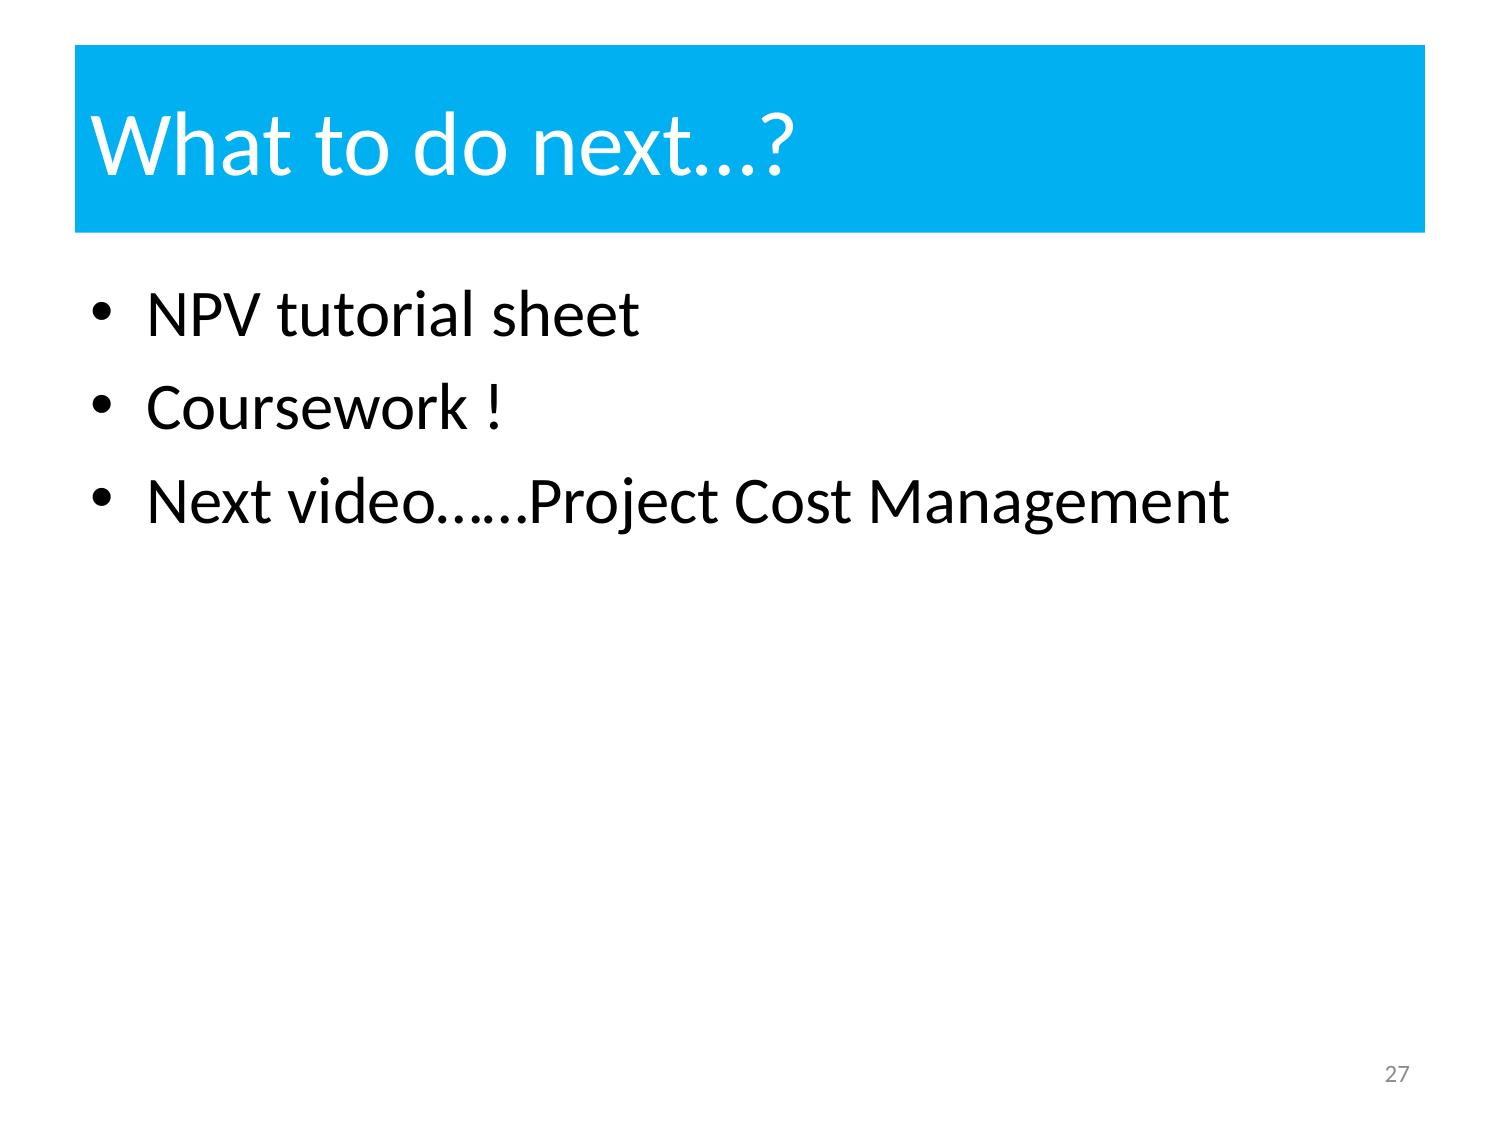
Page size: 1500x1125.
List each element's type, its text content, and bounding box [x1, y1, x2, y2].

slide_number 27 [1074, 1042, 1425, 1103]
list NPV tutorial sheet Coursework ! Next video……Project Cost Management [75, 262, 1425, 1005]
title What to do next…? [75, 45, 1425, 233]
